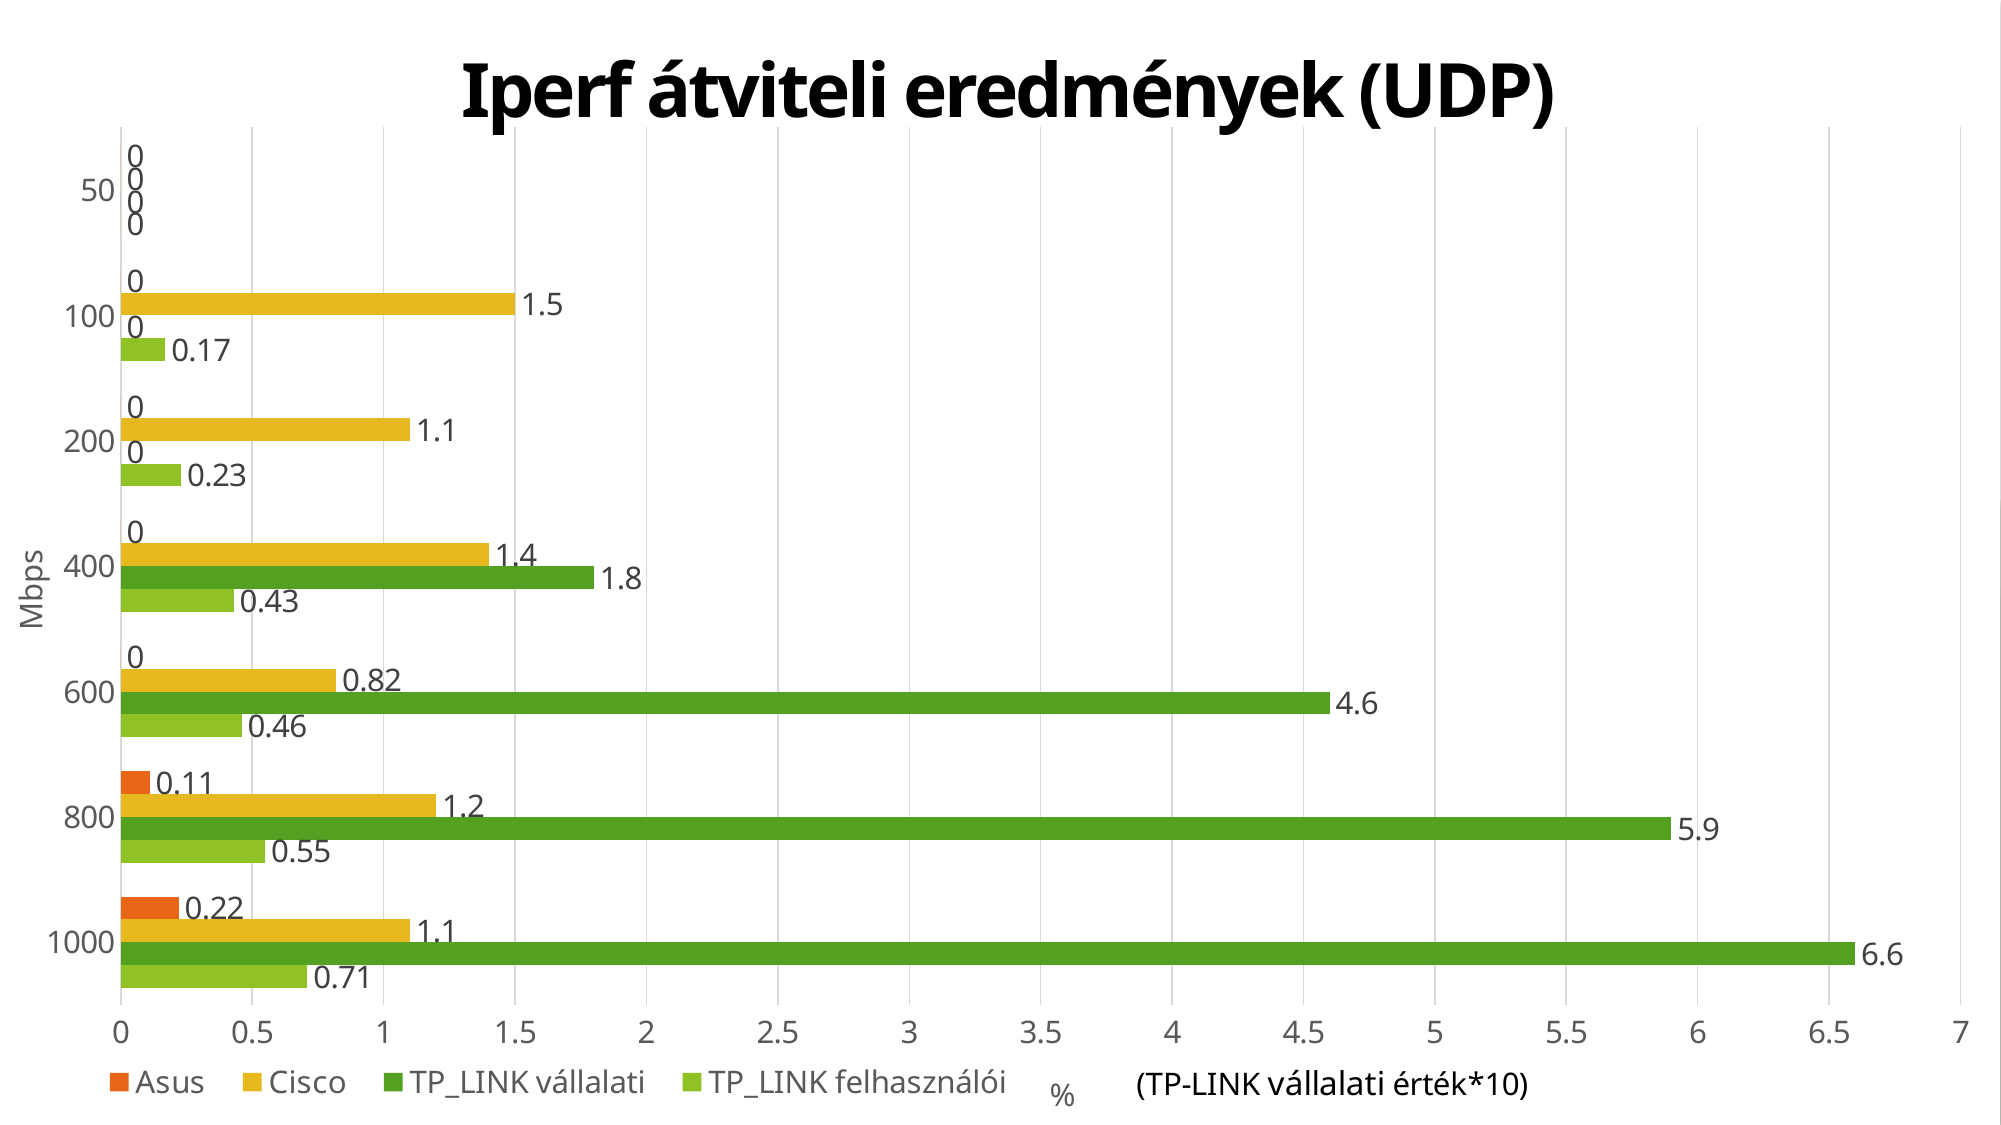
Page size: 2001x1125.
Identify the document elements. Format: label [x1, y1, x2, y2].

picture [0, 0, 2000, 104]
chart [0, 104, 2000, 1125]
